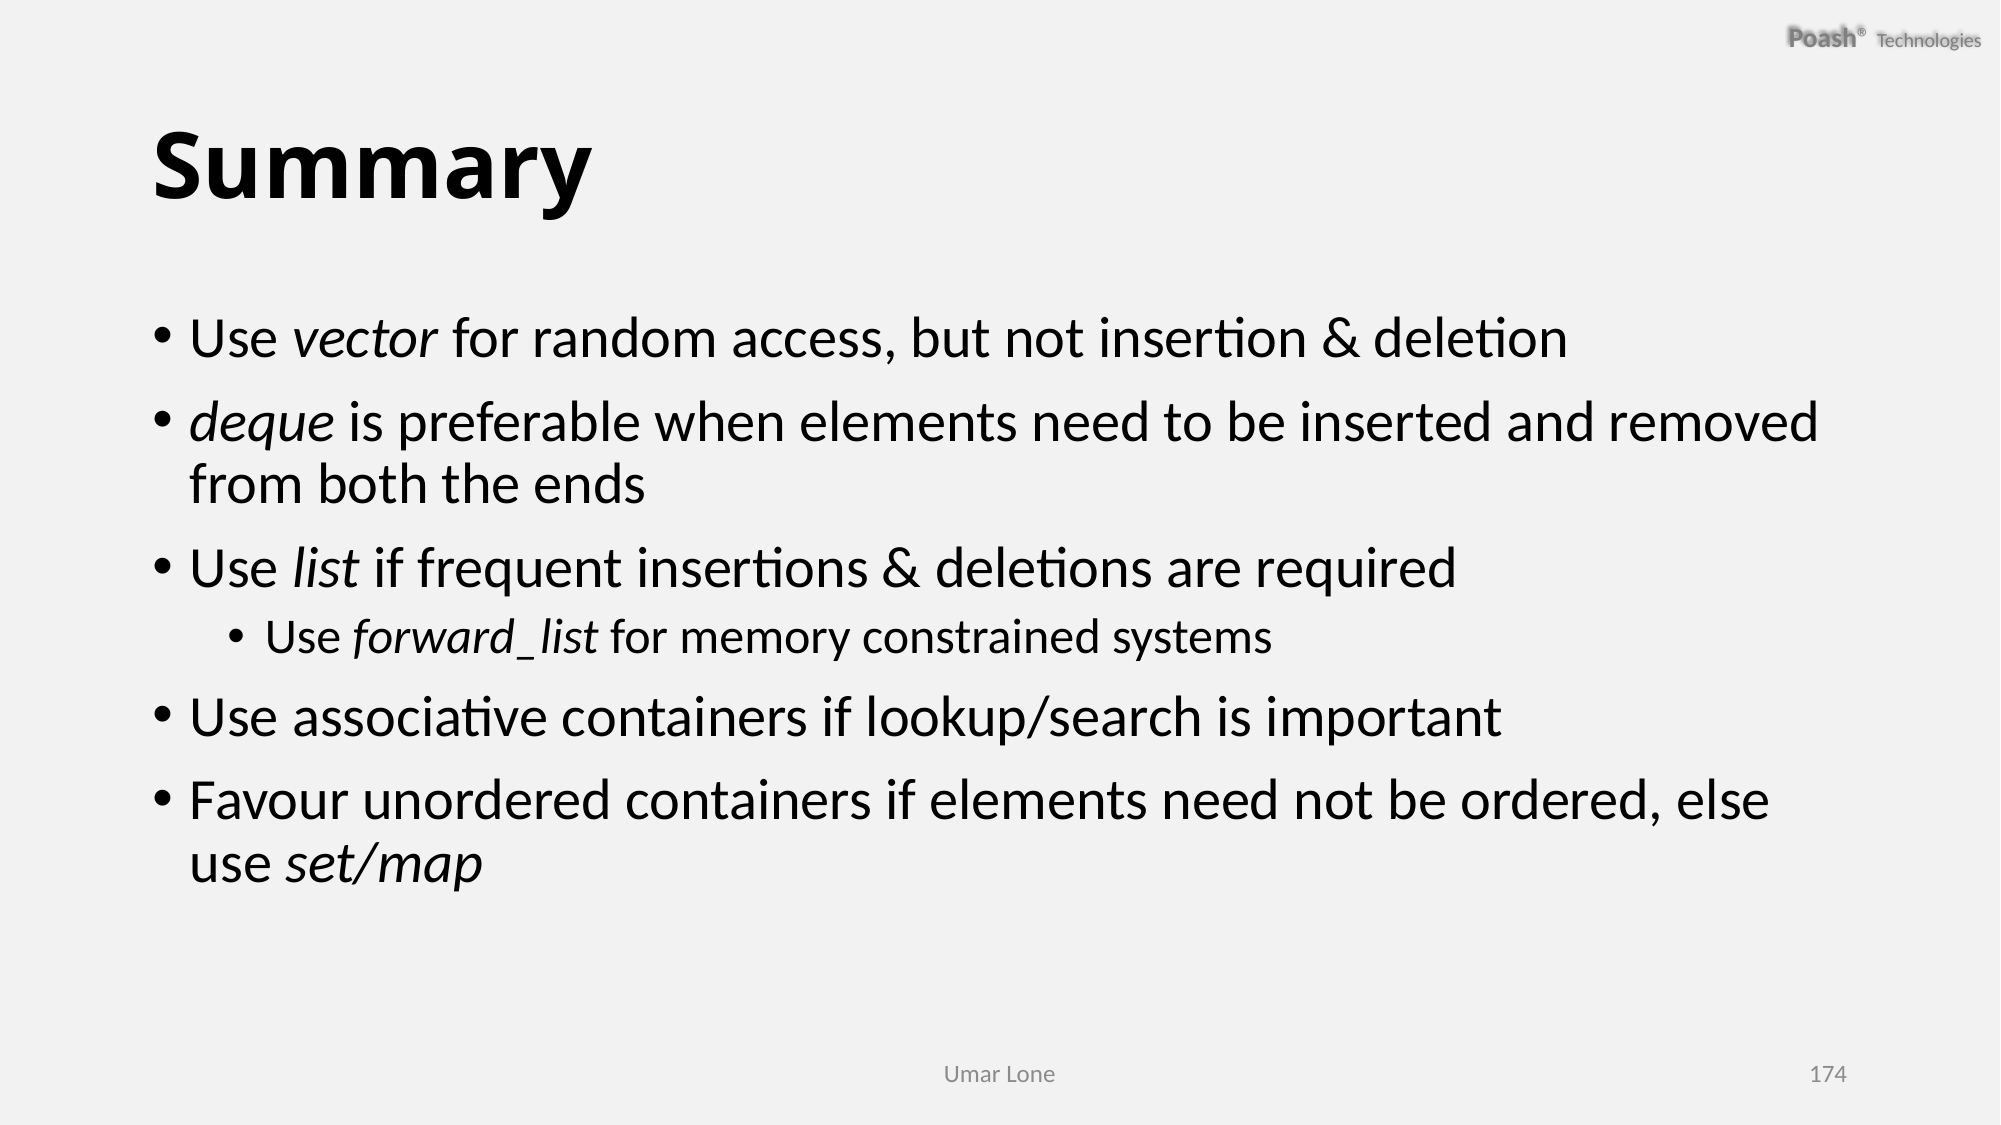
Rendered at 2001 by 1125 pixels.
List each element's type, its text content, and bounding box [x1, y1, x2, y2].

title Summary [137, 59, 1863, 278]
slide_number 174 [1412, 1042, 1863, 1103]
footer Umar Lone [662, 1042, 1338, 1103]
list Use vector for random access, but not insertion & deletion deque is preferable when elements need to be inserted and removed from both the ends Use list if frequent insertions & deletions are required Use forward_list for memory constrained systems Use associative containers if lookup/search is important Favour unordered containers if elements need not be ordered, else use set/map [137, 299, 1863, 1014]
